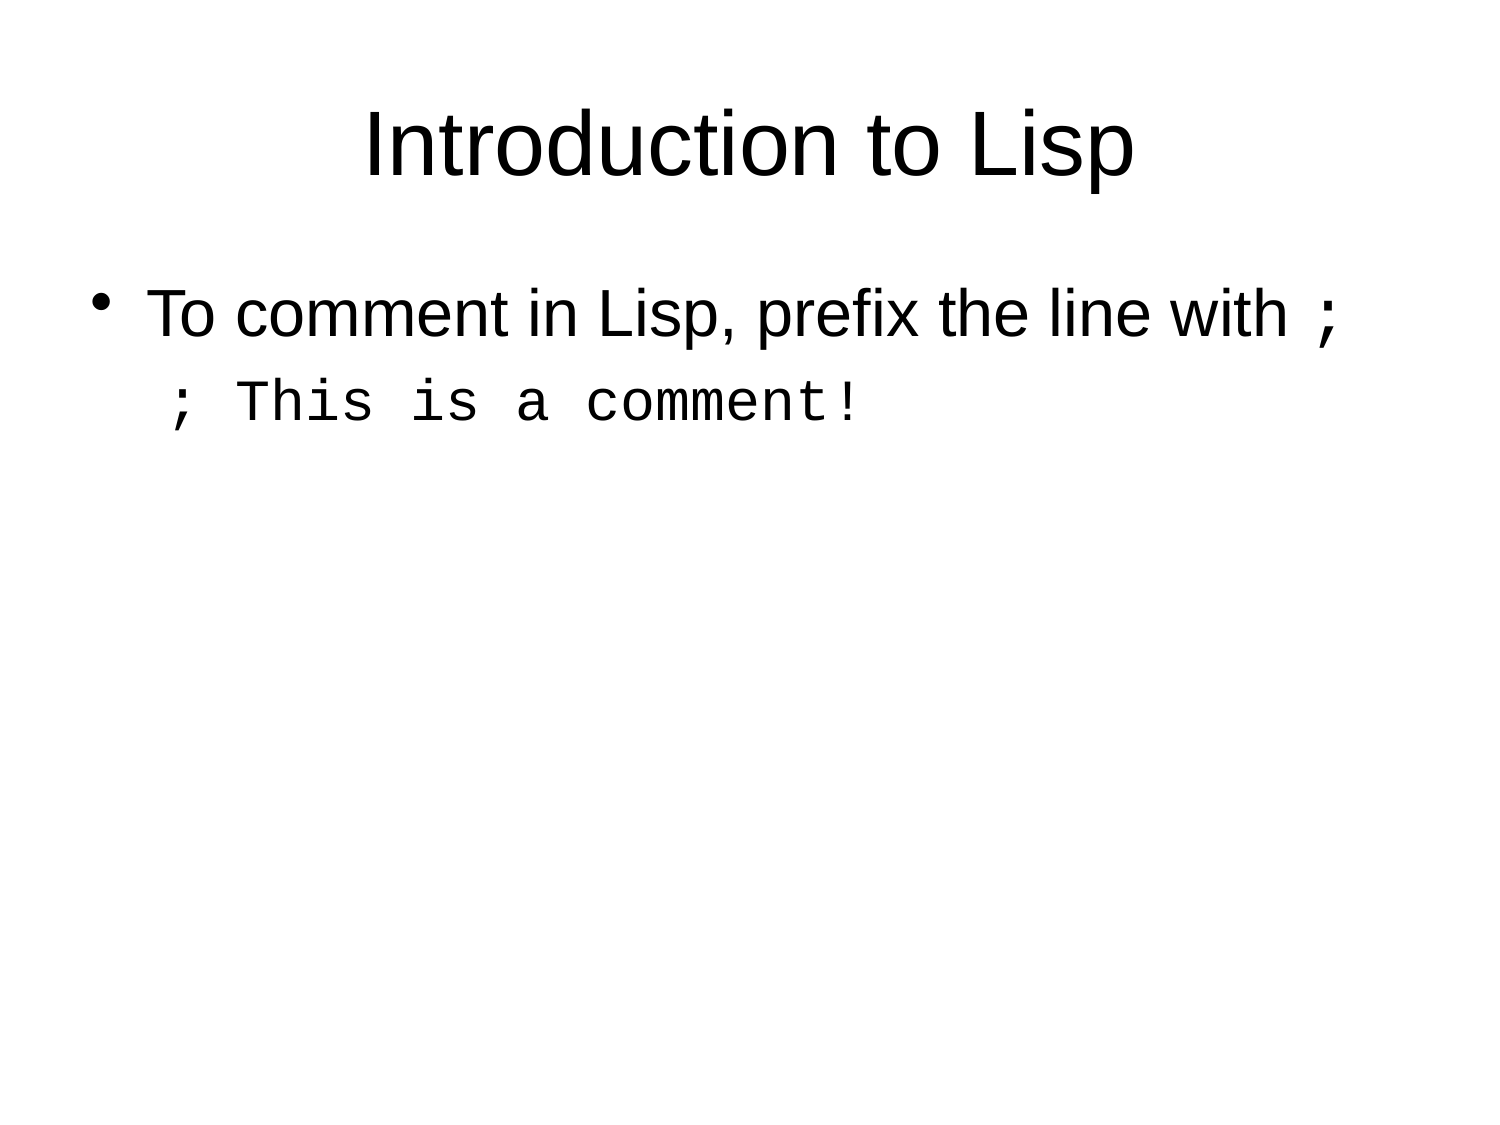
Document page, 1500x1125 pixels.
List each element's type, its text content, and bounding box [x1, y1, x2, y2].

title Introduction to Lisp [75, 45, 1425, 233]
list To comment in Lisp, prefix the line with ; ; This is a comment! [75, 262, 1425, 1005]
